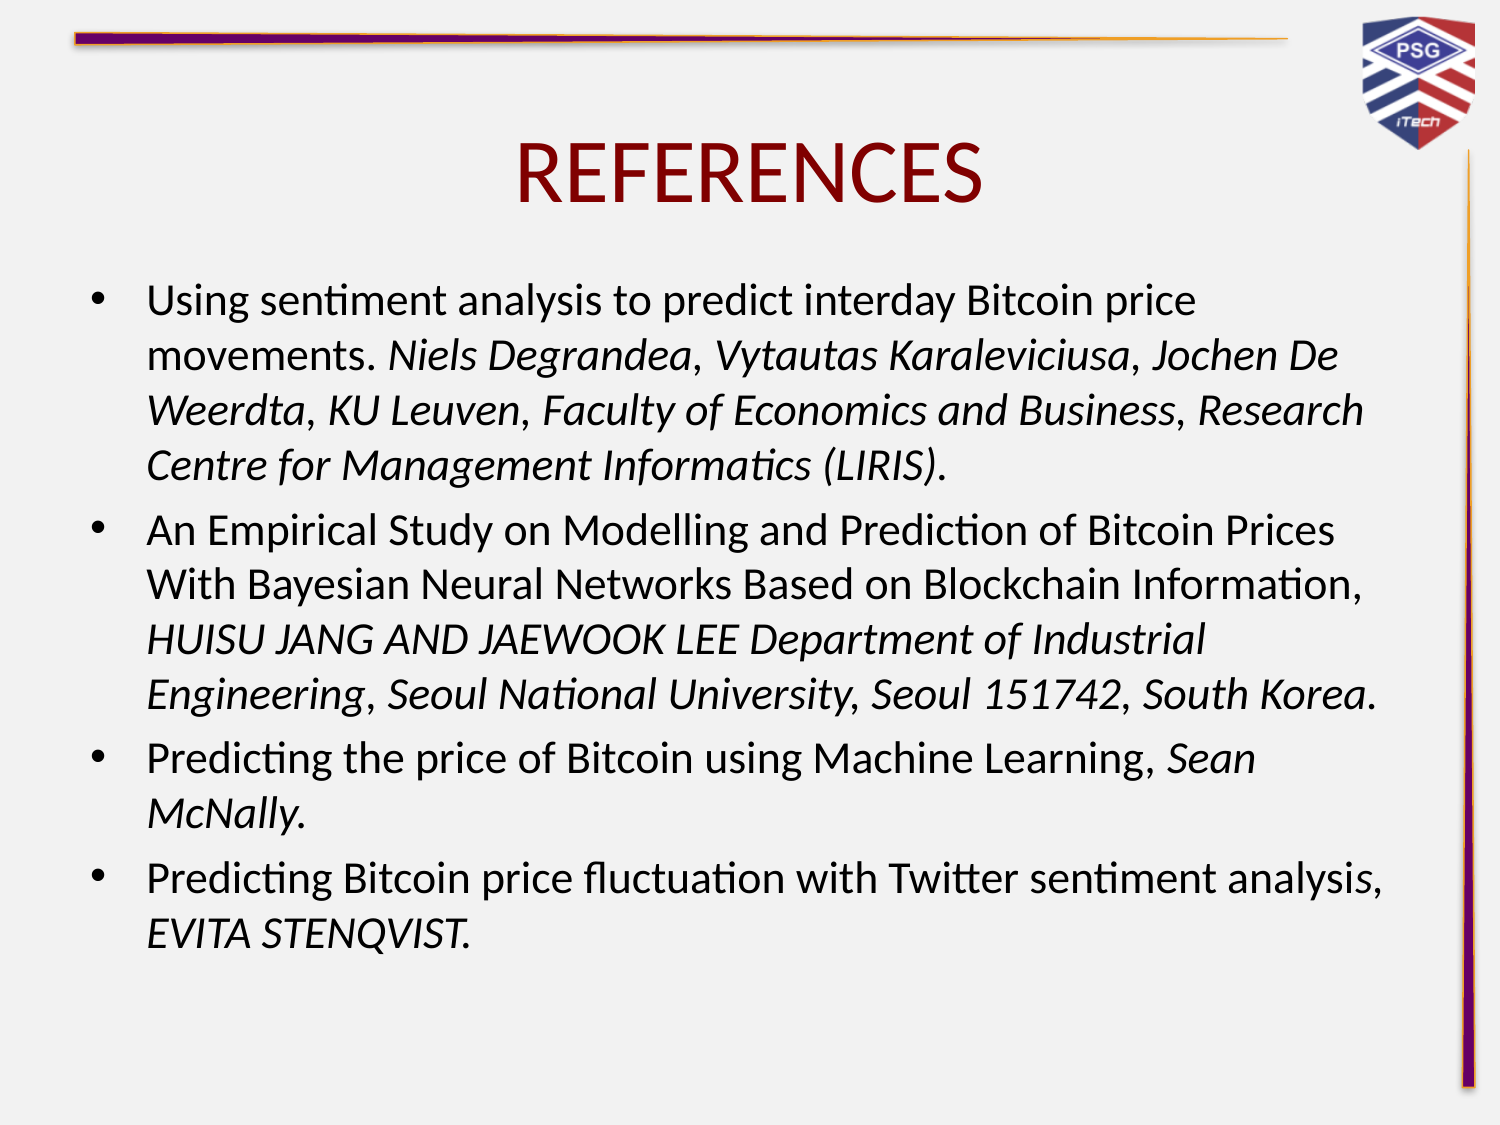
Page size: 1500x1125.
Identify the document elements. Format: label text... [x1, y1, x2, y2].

picture [1362, 16, 1475, 150]
list Using sentiment analysis to predict interday Bitcoin price movements. Niels Degrandea, Vytautas Karaleviciusa, Jochen De Weerdta, KU Leuven, Faculty of Economics and Business, Research Centre for Management Informatics (LIRIS). An Empirical Study on Modelling and Prediction of Bitcoin Prices With Bayesian Neural Networks Based on Blockchain Information, HUISU JANG AND JAEWOOK LEE Department of Industrial Engineering, Seoul National University, Seoul 151742, South Korea. Predicting the price of Bitcoin using Machine Learning, Sean McNally. Predicting Bitcoin price fluctuation with Twitter sentiment analysis, EVITA STENQVIST. [74, 262, 1426, 1006]
title REFERENCES [74, 99, 1426, 233]
